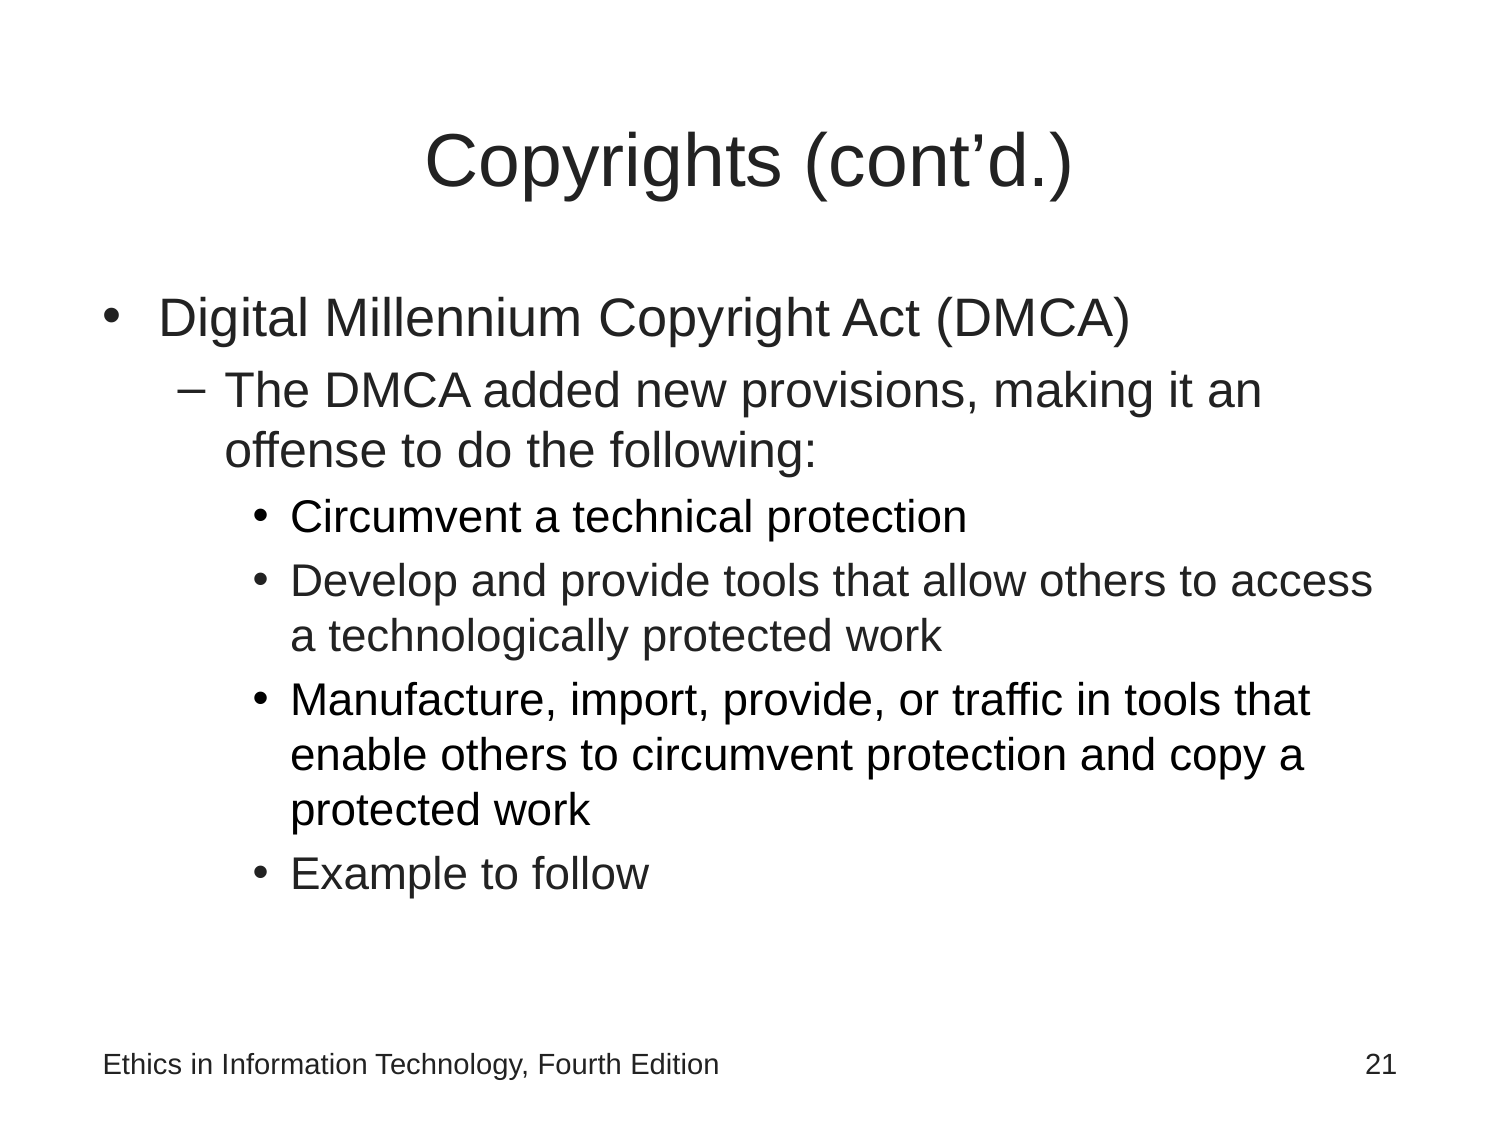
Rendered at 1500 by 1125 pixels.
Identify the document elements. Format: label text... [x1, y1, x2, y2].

text_box Ethics in Information Technology, Fourth Edition [87, 1037, 1299, 1100]
list Digital Millennium Copyright Act (DMCA) The DMCA added new provisions, making it an offense to do the following: Circumvent a technical protection Develop and provide tools that allow others to access a technologically protected work Manufacture, import, provide, or traffic in tools that enable others to circumvent protection and copy a protected work Example to follow [87, 275, 1413, 1025]
title Copyrights (cont’d.) [87, 62, 1413, 250]
text_box ‹#› [1299, 1037, 1413, 1100]
